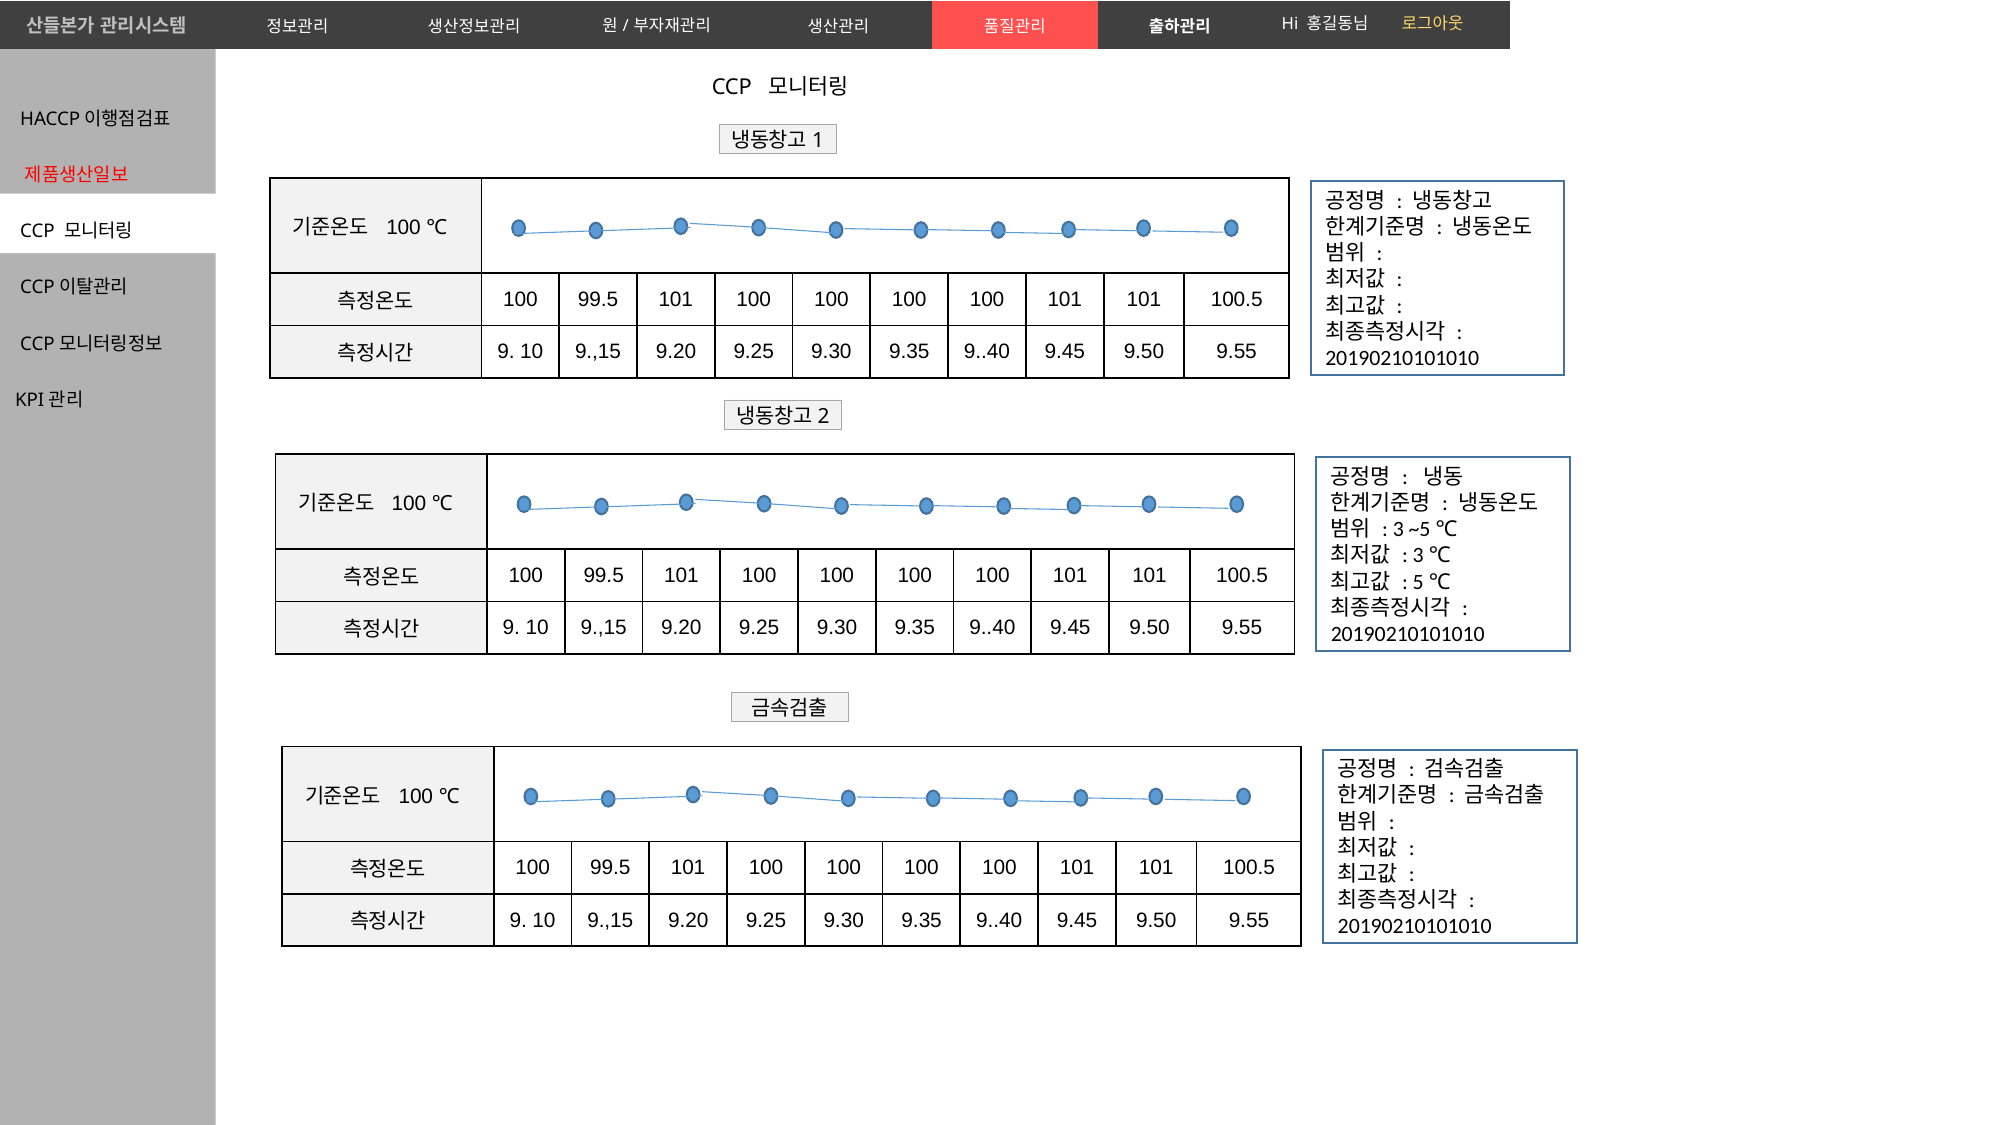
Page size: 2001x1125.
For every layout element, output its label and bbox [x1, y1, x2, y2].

table_cell [488, 602, 564, 653]
table_header [495, 747, 1300, 841]
table_header [271, 179, 481, 272]
table_cell [1185, 326, 1288, 377]
table_cell [1197, 842, 1300, 893]
text_box [511, 217, 1152, 240]
table_cell [650, 842, 726, 893]
text_box [1315, 456, 1571, 652]
text_box [1266, 5, 1479, 41]
table_cell [271, 326, 481, 377]
table_cell [949, 274, 1025, 325]
table_header [283, 747, 493, 841]
table_cell [793, 326, 869, 377]
table_cell [566, 550, 642, 601]
table_cell [877, 602, 953, 653]
table_cell [495, 842, 571, 893]
table_cell [728, 842, 804, 893]
table_cell [1191, 602, 1294, 653]
table_cell [650, 895, 726, 945]
table_cell [276, 550, 486, 601]
table_cell [871, 326, 947, 377]
table_cell [488, 550, 564, 601]
table_cell [721, 550, 797, 601]
text_box [1164, 787, 1252, 806]
text_box [731, 692, 849, 722]
table_cell [566, 602, 642, 653]
text_box [1310, 180, 1565, 376]
table_cell [1110, 550, 1189, 601]
table_cell [1117, 895, 1196, 945]
table_cell [716, 274, 792, 325]
table_cell [1105, 274, 1183, 325]
table_cell [276, 602, 486, 653]
table_cell [572, 842, 648, 893]
table_cell [1110, 602, 1189, 653]
table_cell [643, 550, 719, 601]
table_cell [721, 602, 797, 653]
table_header [276, 455, 486, 548]
table_cell [716, 326, 792, 377]
table_cell [806, 842, 882, 893]
table_cell [883, 895, 959, 945]
table_cell [1032, 602, 1108, 653]
text_box [718, 123, 836, 154]
table_cell [949, 326, 1025, 377]
table_cell [1185, 274, 1288, 325]
table_cell [1027, 326, 1103, 377]
table_cell [638, 274, 714, 325]
table_cell [1117, 842, 1196, 893]
text_box [697, 65, 864, 107]
table_cell [961, 895, 1037, 945]
table_cell [638, 326, 714, 377]
text_box [0, 49, 229, 1125]
table_cell [283, 895, 493, 945]
table_cell [560, 274, 636, 325]
text_box [850, 495, 1157, 515]
table_cell [799, 602, 875, 653]
table_cell [799, 550, 875, 601]
table_cell [1032, 550, 1108, 601]
table_cell [954, 550, 1030, 601]
text_box [1322, 749, 1578, 944]
table_cell [961, 842, 1037, 893]
table_cell [793, 274, 869, 325]
table_header [0, 1, 1510, 49]
table_cell [482, 326, 558, 377]
table_cell [572, 895, 648, 945]
text_box [523, 785, 1164, 808]
table_cell [806, 895, 882, 945]
table_cell [1039, 842, 1115, 893]
table_cell [728, 895, 804, 945]
text_box [1158, 495, 1245, 514]
table_cell [560, 326, 636, 377]
text_box [516, 493, 849, 516]
table_cell [1197, 895, 1300, 945]
text_box [724, 399, 842, 430]
table_cell [283, 842, 493, 893]
table_cell [954, 602, 1030, 653]
table_cell [1039, 895, 1115, 945]
table_cell [871, 274, 947, 325]
table_cell [1105, 326, 1183, 377]
text_box [1152, 219, 1239, 238]
table_cell [877, 550, 953, 601]
table_cell [643, 602, 719, 653]
table_cell [1191, 550, 1294, 601]
table_header [482, 179, 1288, 272]
table_cell [883, 842, 959, 893]
table_cell [482, 274, 558, 325]
table_header [488, 455, 1294, 548]
table_cell [495, 895, 571, 945]
table_cell [271, 274, 481, 325]
table_cell [1027, 274, 1103, 325]
